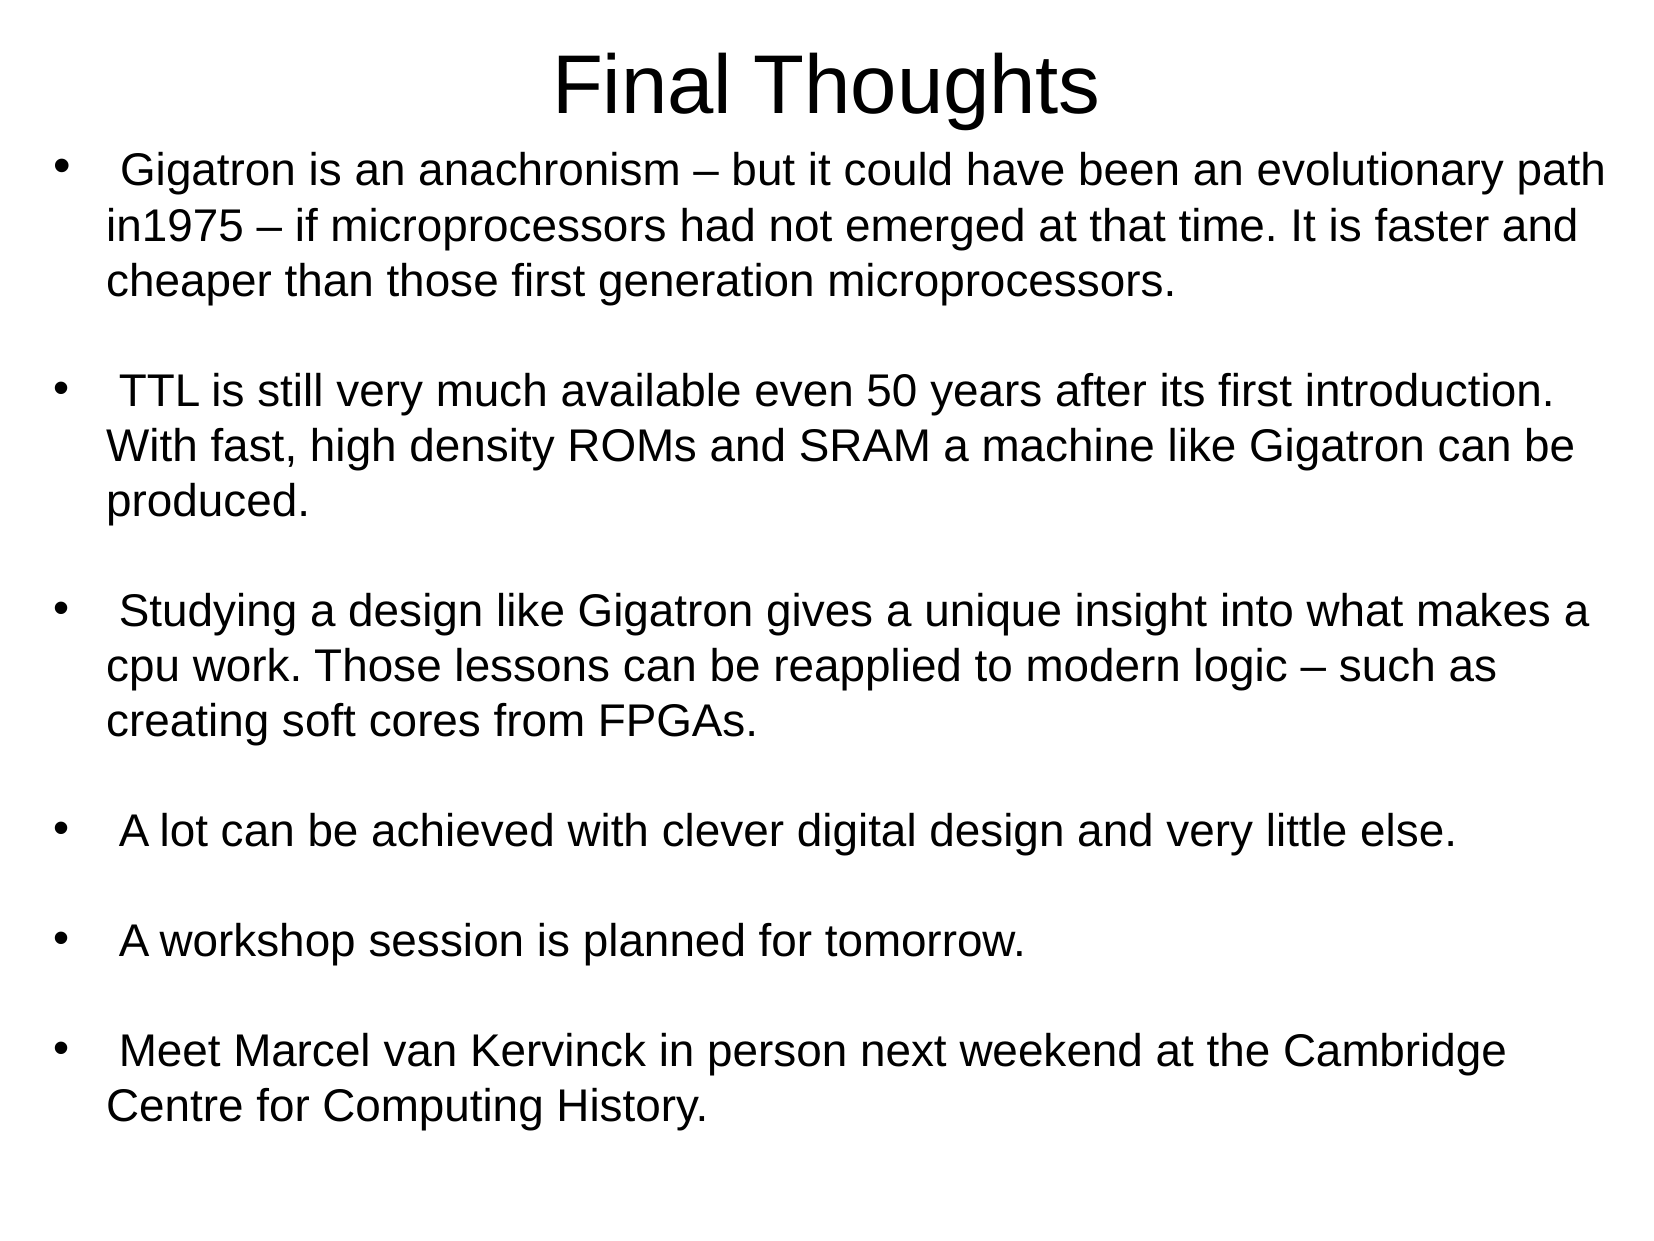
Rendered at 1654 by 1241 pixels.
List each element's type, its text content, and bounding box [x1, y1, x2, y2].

list Gigatron is an anachronism – but it could have been an evolutionary path in1975 – if microprocessors had not emerged at that time. It is faster and cheaper than those first generation microprocessors. TTL is still very much available even 50 years after its first introduction. With fast, high density ROMs and SRAM a machine like Gigatron can be produced. Studying a design like Gigatron gives a unique insight into what makes a cpu work. Those lessons can be reapplied to modern logic – such as creating soft cores from FPGAs. A lot can be achieved with clever digital design and very little else. A workshop session is planned for tomorrow. Meet Marcel van Kervinck in person next weekend at the Cambridge Centre for Computing History. [35, 135, 1654, 1205]
title Final Thoughts [82, 0, 1571, 135]
